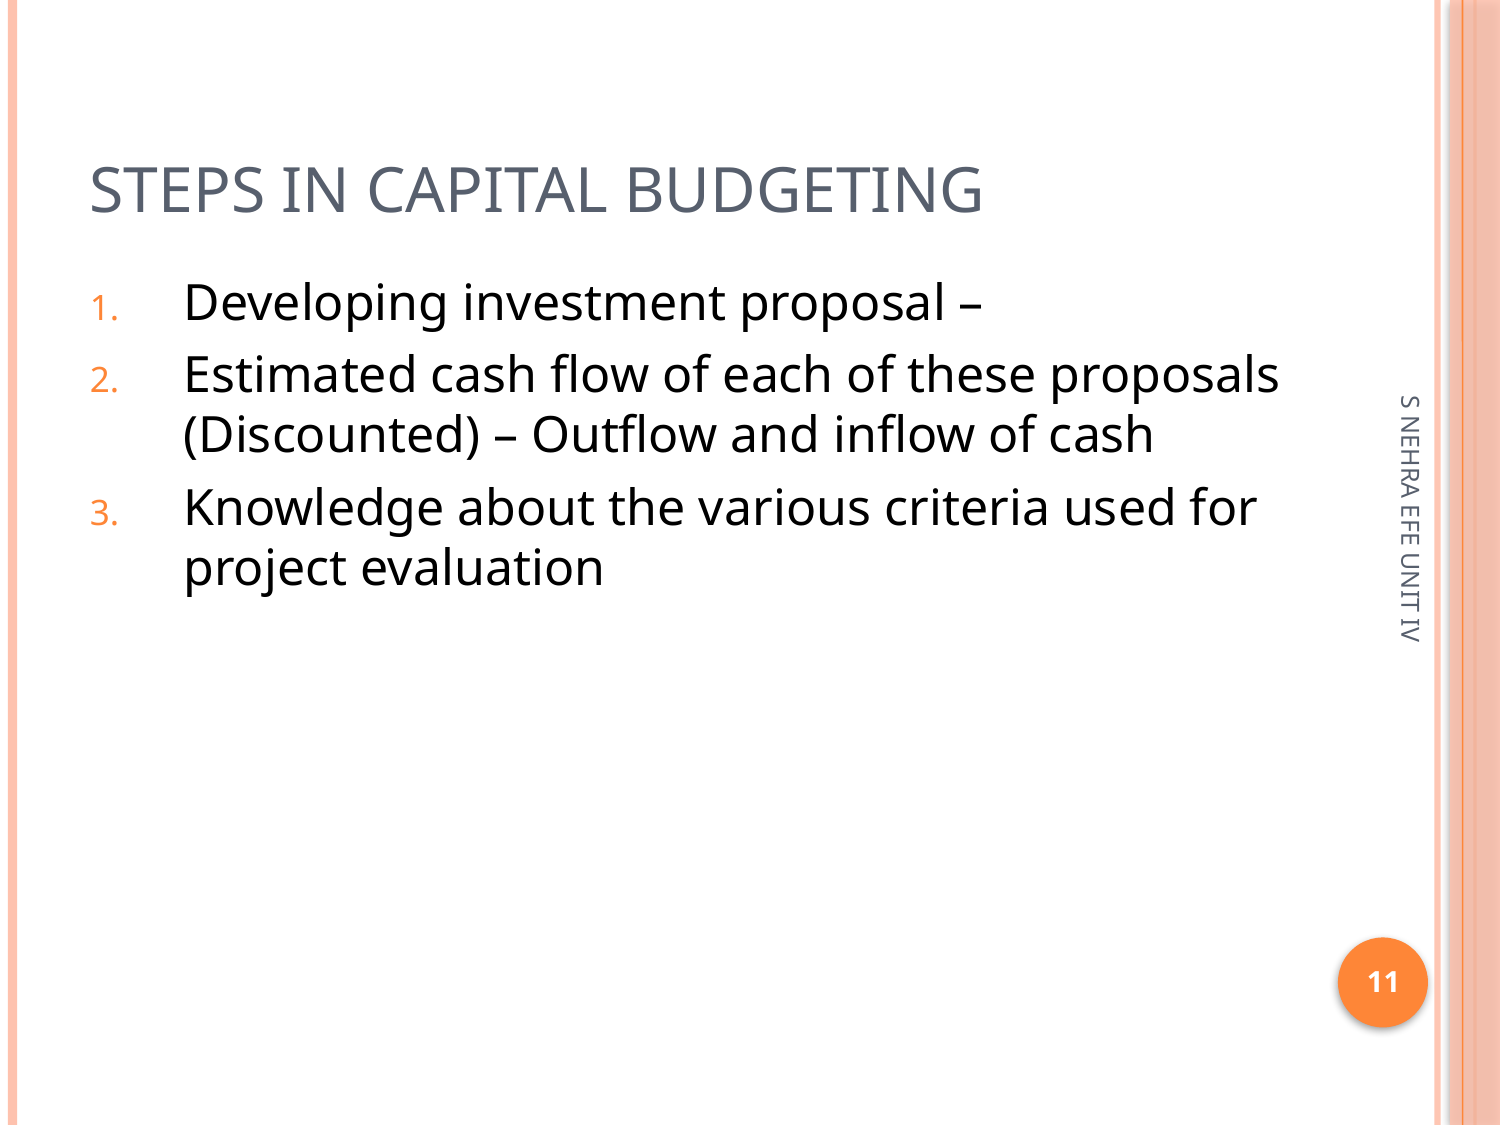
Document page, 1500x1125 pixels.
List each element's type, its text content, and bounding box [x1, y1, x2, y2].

list Developing investment proposal – Estimated cash flow of each of these proposals (Discounted) – Outflow and inflow of cash Knowledge about the various criteria used for project evaluation [75, 262, 1300, 1062]
title Steps in capital budgeting [75, 45, 1300, 233]
footer S NEHRA EFE UNIT IV [1379, 380, 1440, 906]
slide_number 11 [1333, 940, 1434, 1027]
